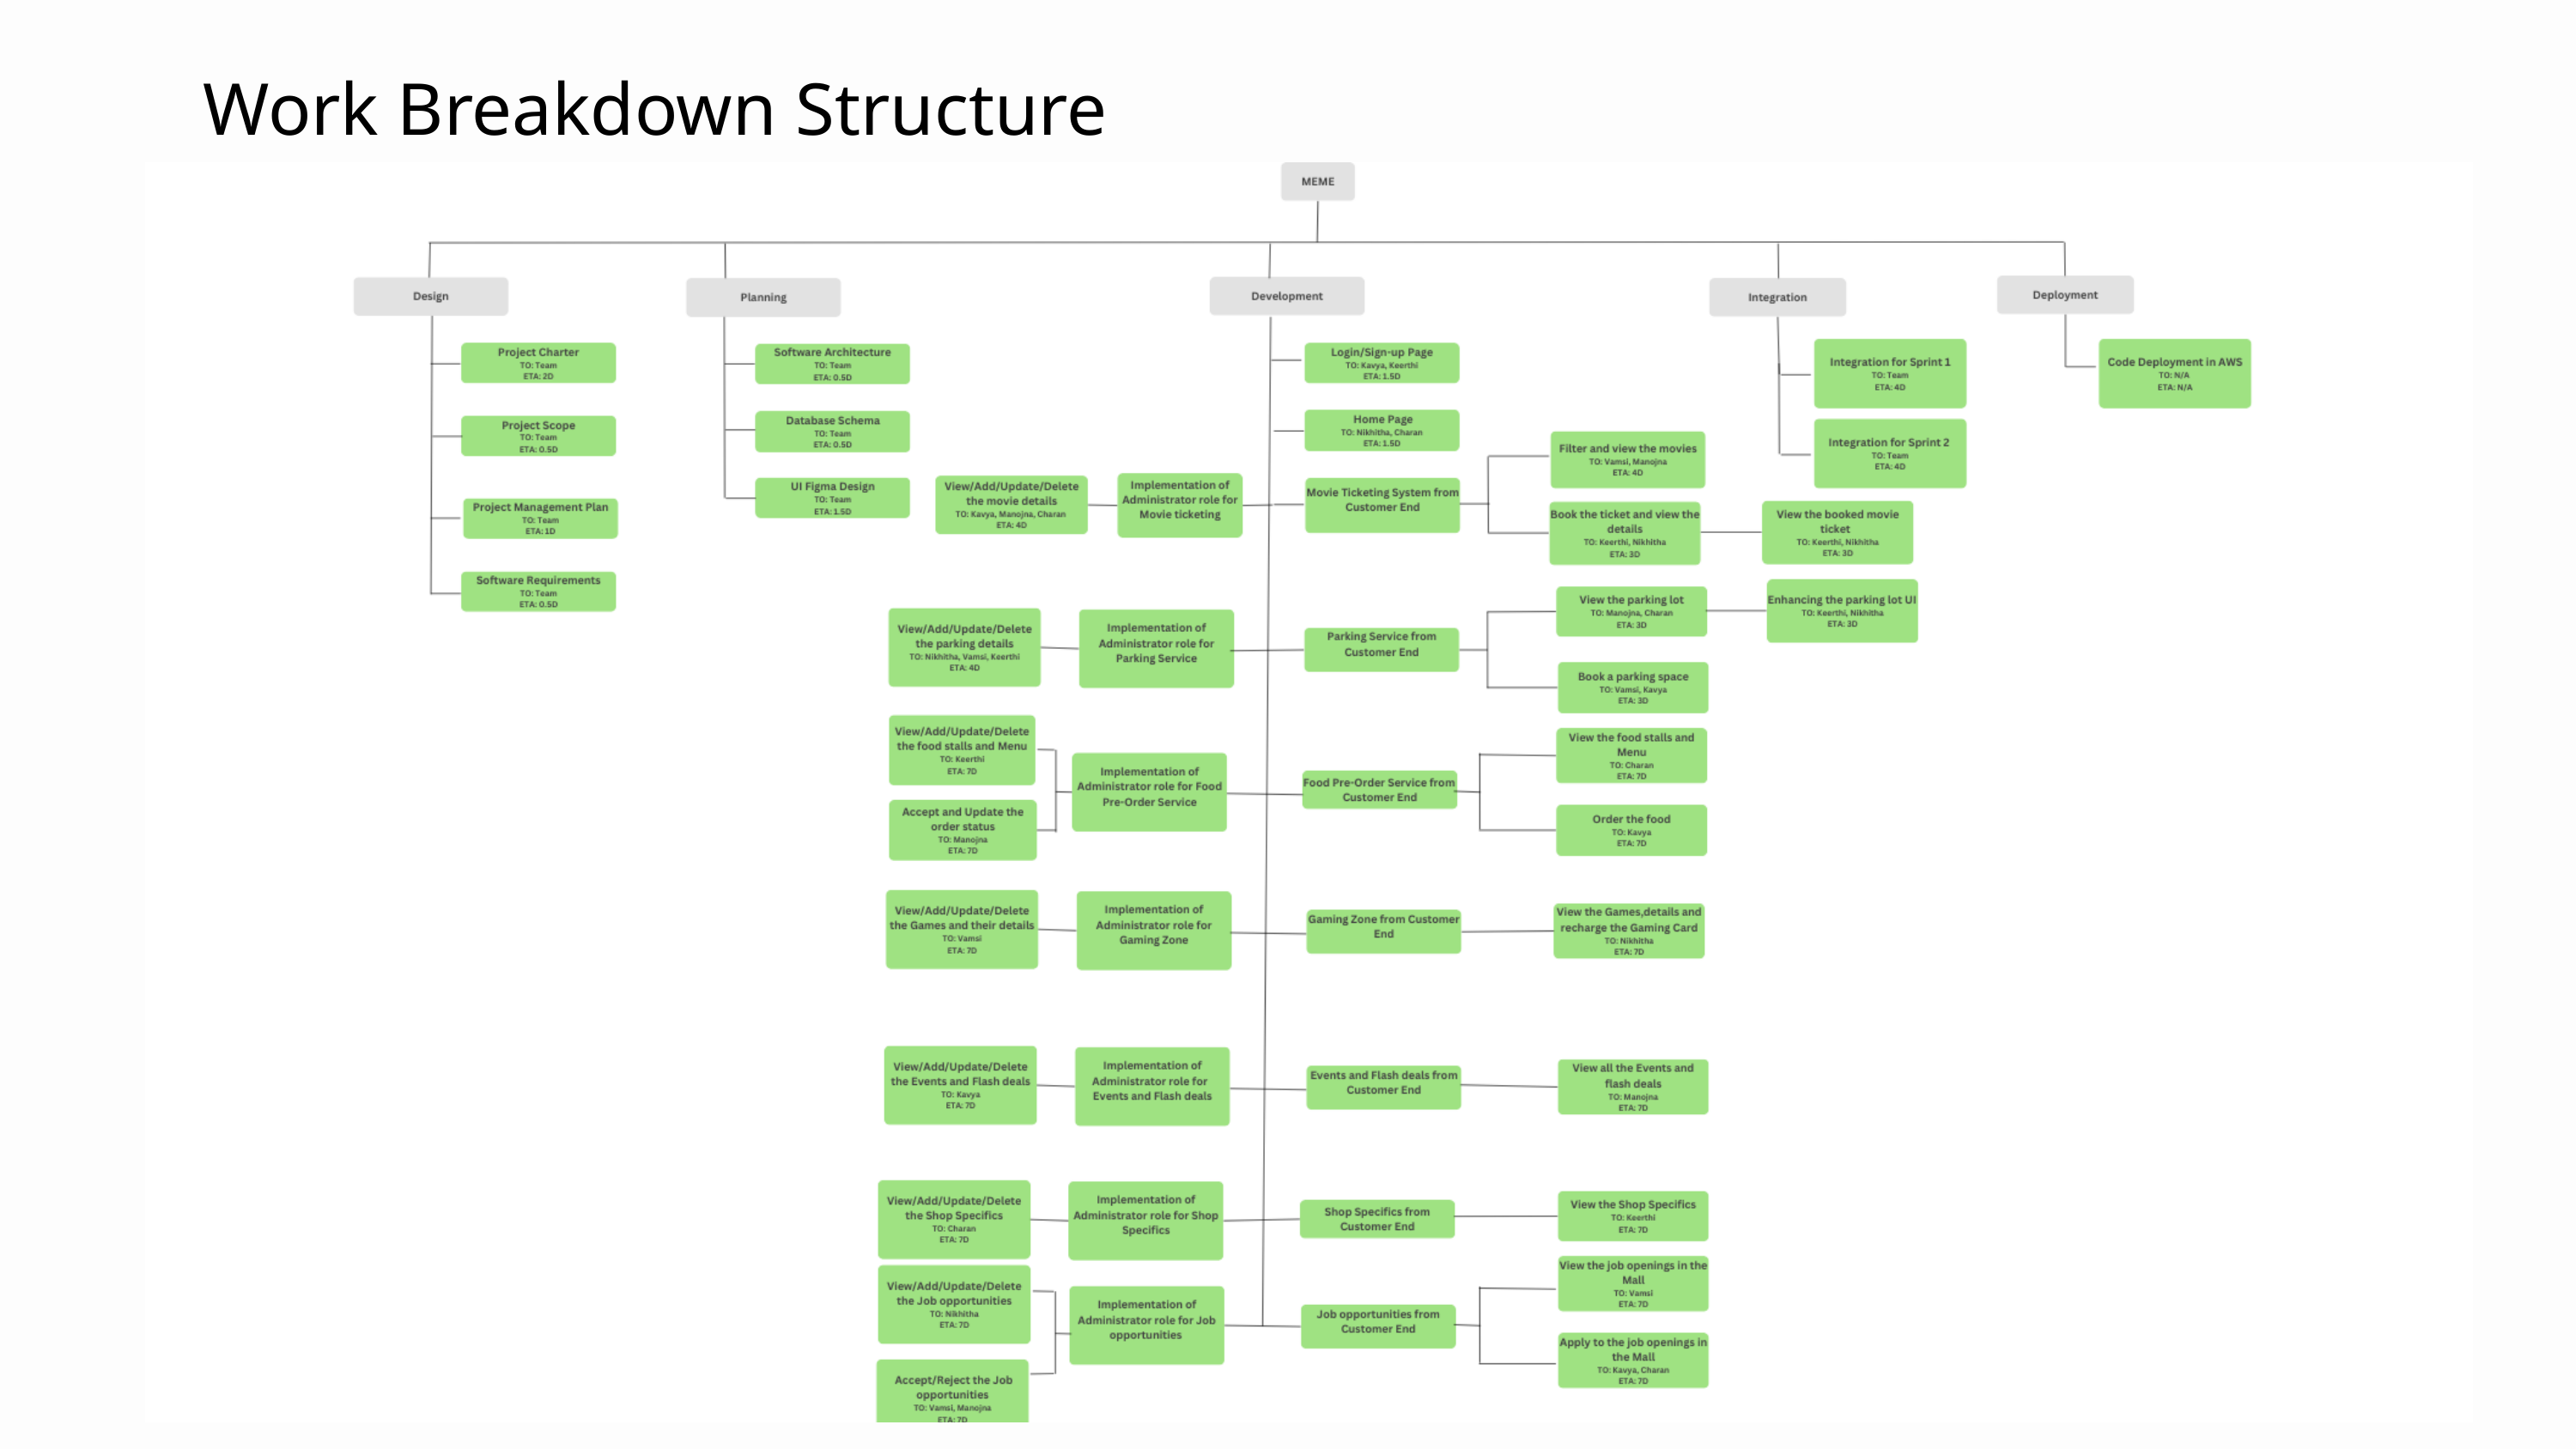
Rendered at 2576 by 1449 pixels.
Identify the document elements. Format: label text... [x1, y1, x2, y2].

text_box Work Breakdown Structure [161, 49, 1130, 149]
picture [144, 161, 2474, 1422]
